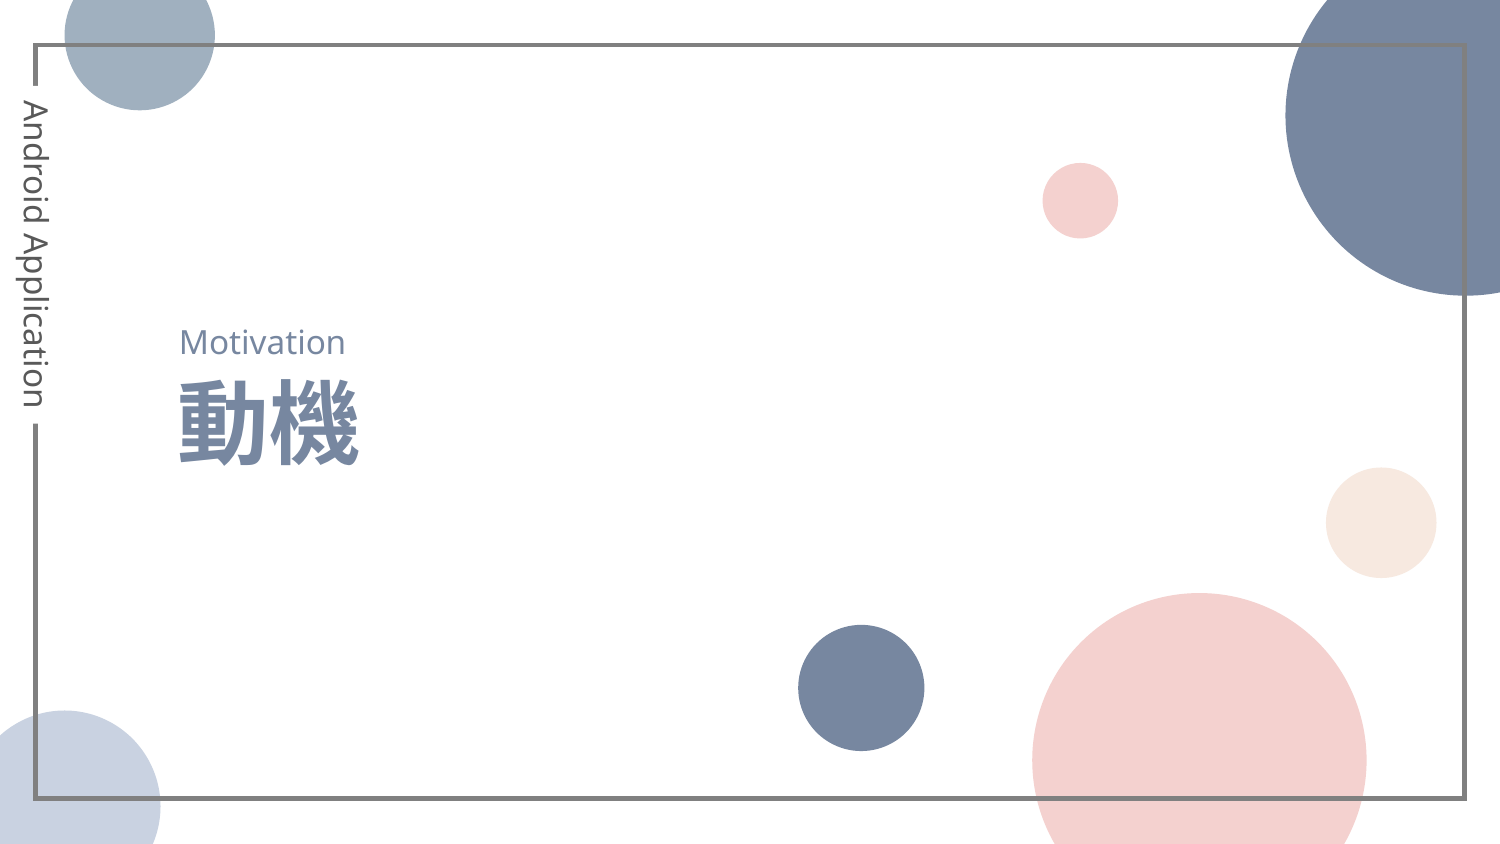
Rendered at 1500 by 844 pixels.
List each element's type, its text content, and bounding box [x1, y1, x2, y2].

text_box [0, 714, 162, 844]
text_box [1041, 161, 1120, 240]
text_box [1035, 800, 1363, 844]
text_box Motivation [164, 313, 1081, 369]
text_box Android Application [9, 85, 65, 424]
text_box [34, 44, 1466, 800]
text_box [1299, 0, 1500, 297]
text_box 動機 [162, 358, 376, 483]
text_box [63, 0, 216, 44]
